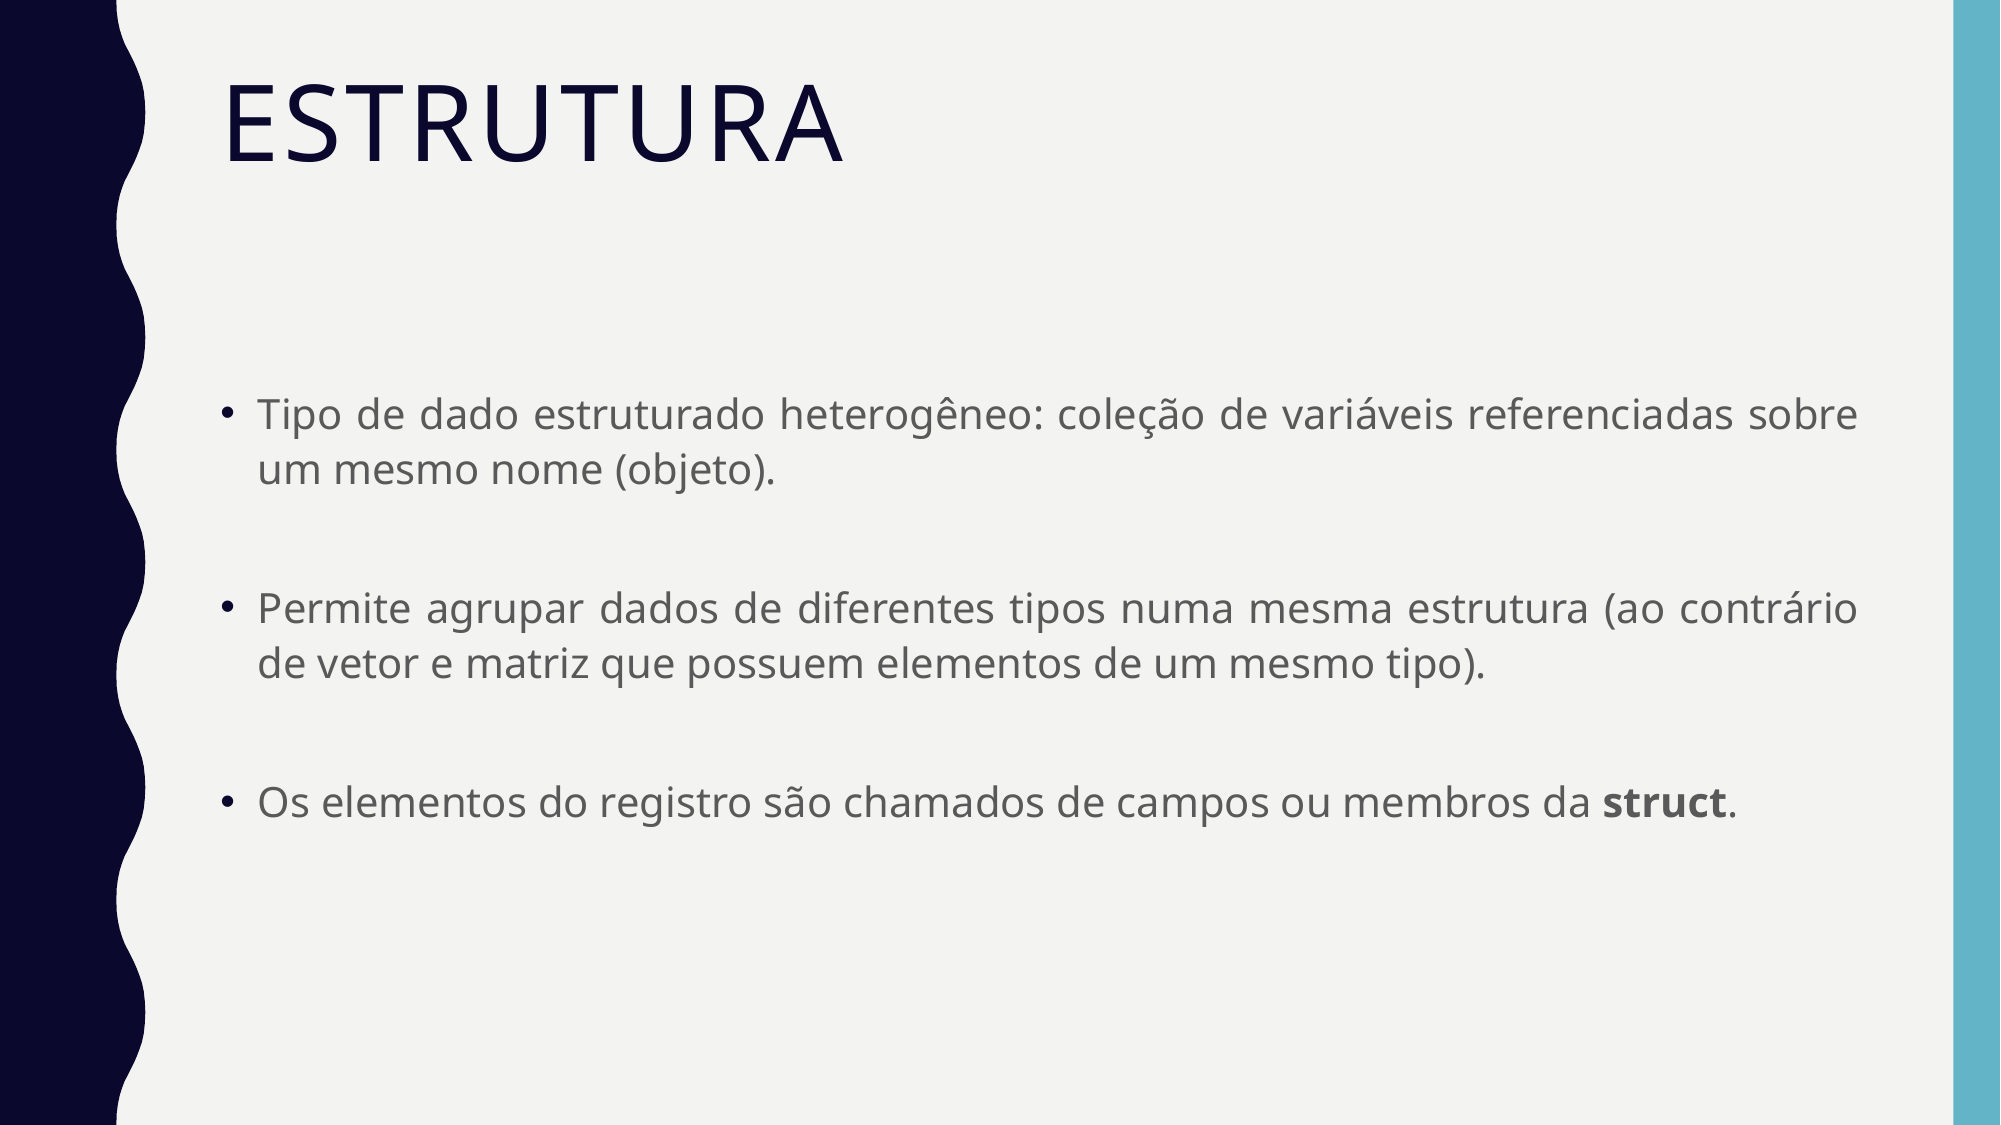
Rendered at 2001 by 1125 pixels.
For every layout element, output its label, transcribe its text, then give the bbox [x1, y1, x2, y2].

list Tipo de dado estruturado heterogêneo: coleção de variáveis referenciadas sobre um mesmo nome (objeto). Permite agrupar dados de diferentes tipos numa mesma estrutura (ao contrário de vetor e matriz que possuem elementos de um mesmo tipo). Os elementos do registro são chamados de campos ou membros da struct. [205, 375, 1875, 965]
title ESTRUTURA [205, 62, 1875, 308]
